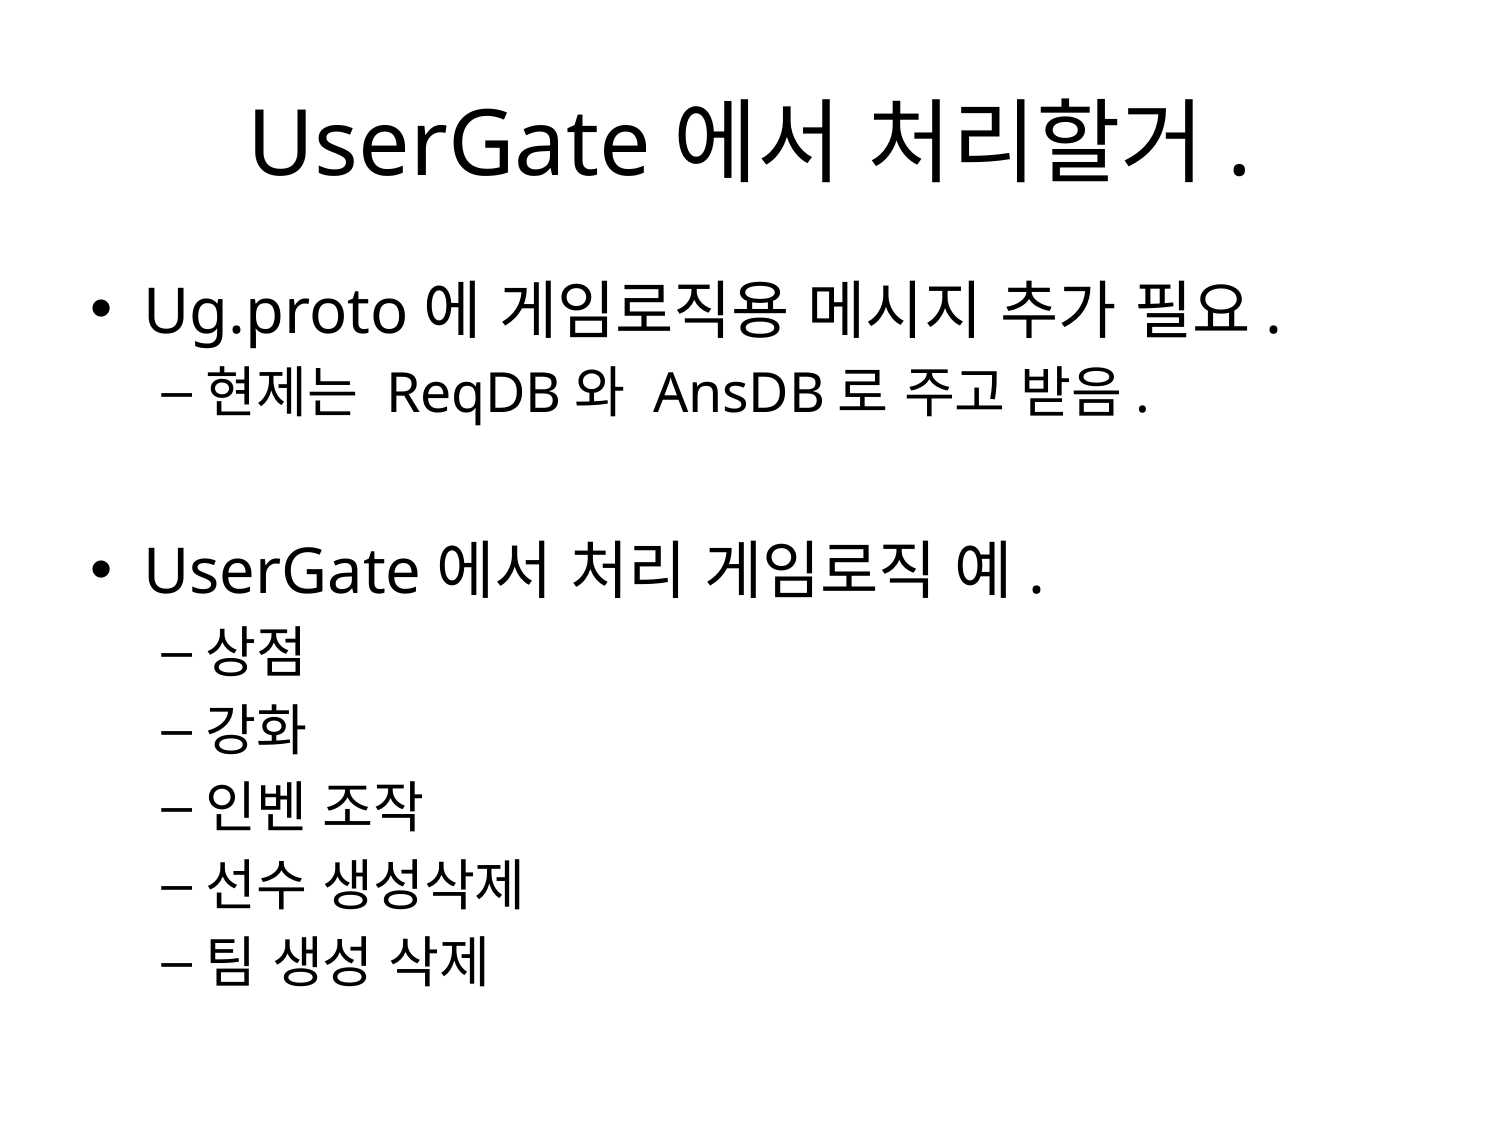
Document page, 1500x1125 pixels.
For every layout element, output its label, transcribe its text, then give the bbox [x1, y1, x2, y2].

title UserGate에서 처리할거. [75, 45, 1425, 233]
list Ug.proto에 게임로직용 메시지 추가 필요. 현제는 ReqDB와 AnsDB로 주고 받음. UserGate에서 처리 게임로직 예. 상점 강화 인벤 조작 선수 생성삭제 팀 생성 삭제 [75, 262, 1425, 1005]
